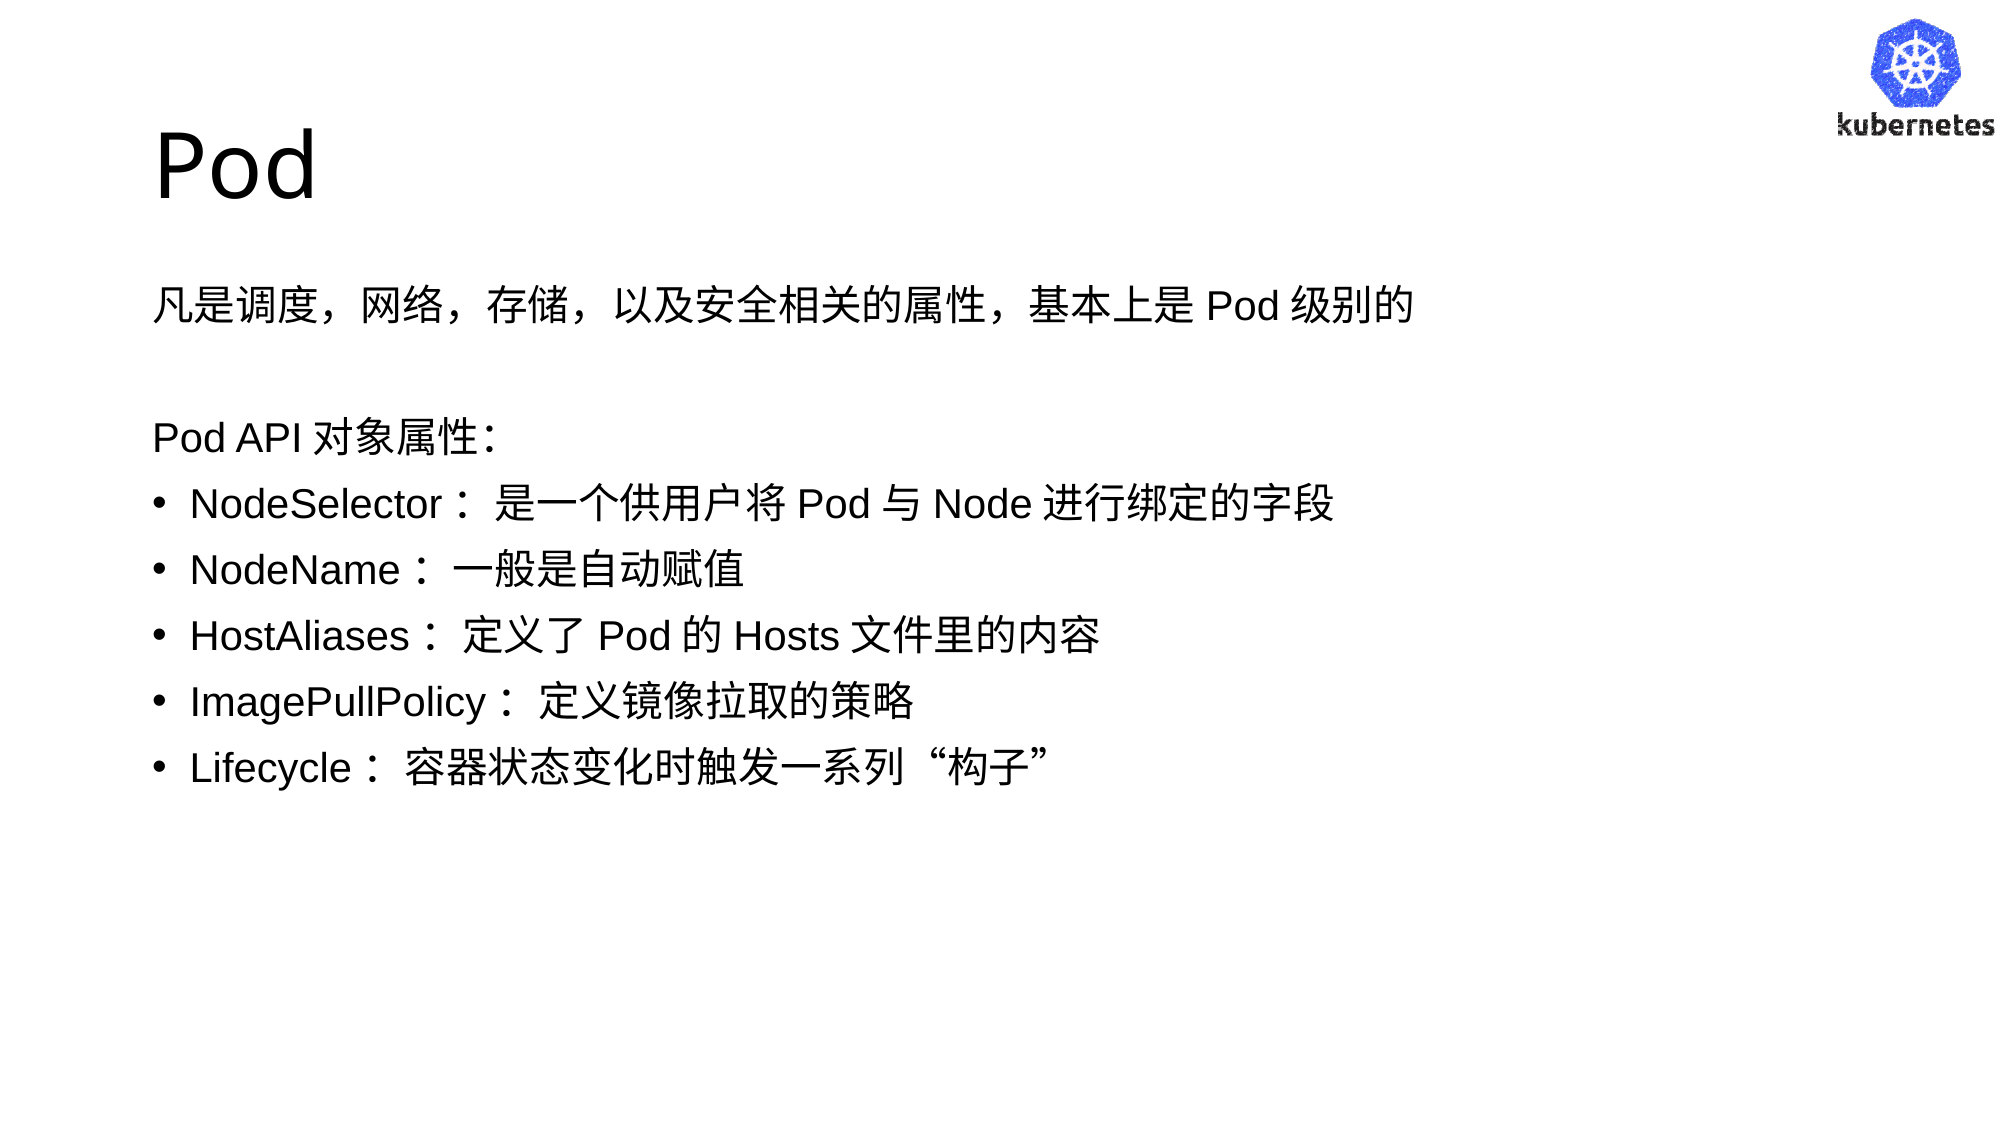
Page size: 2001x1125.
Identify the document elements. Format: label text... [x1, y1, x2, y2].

text_box 凡是调度，网络，存储，以及安全相关的属性，基本上是Pod级别的 Pod API对象属性： NodeSelector：是一个供用户将Pod与Node进行绑定的字段 NodeName：一般是自动赋值 HostAliases：定义了Pod的Hosts文件里的内容 ImagePullPolicy：定义镜像拉取的策略 Lifecycle：容器状态变化时触发一系列“构子” [137, 277, 1927, 1053]
picture [1832, 0, 2000, 164]
title Pod [137, 59, 1863, 278]
